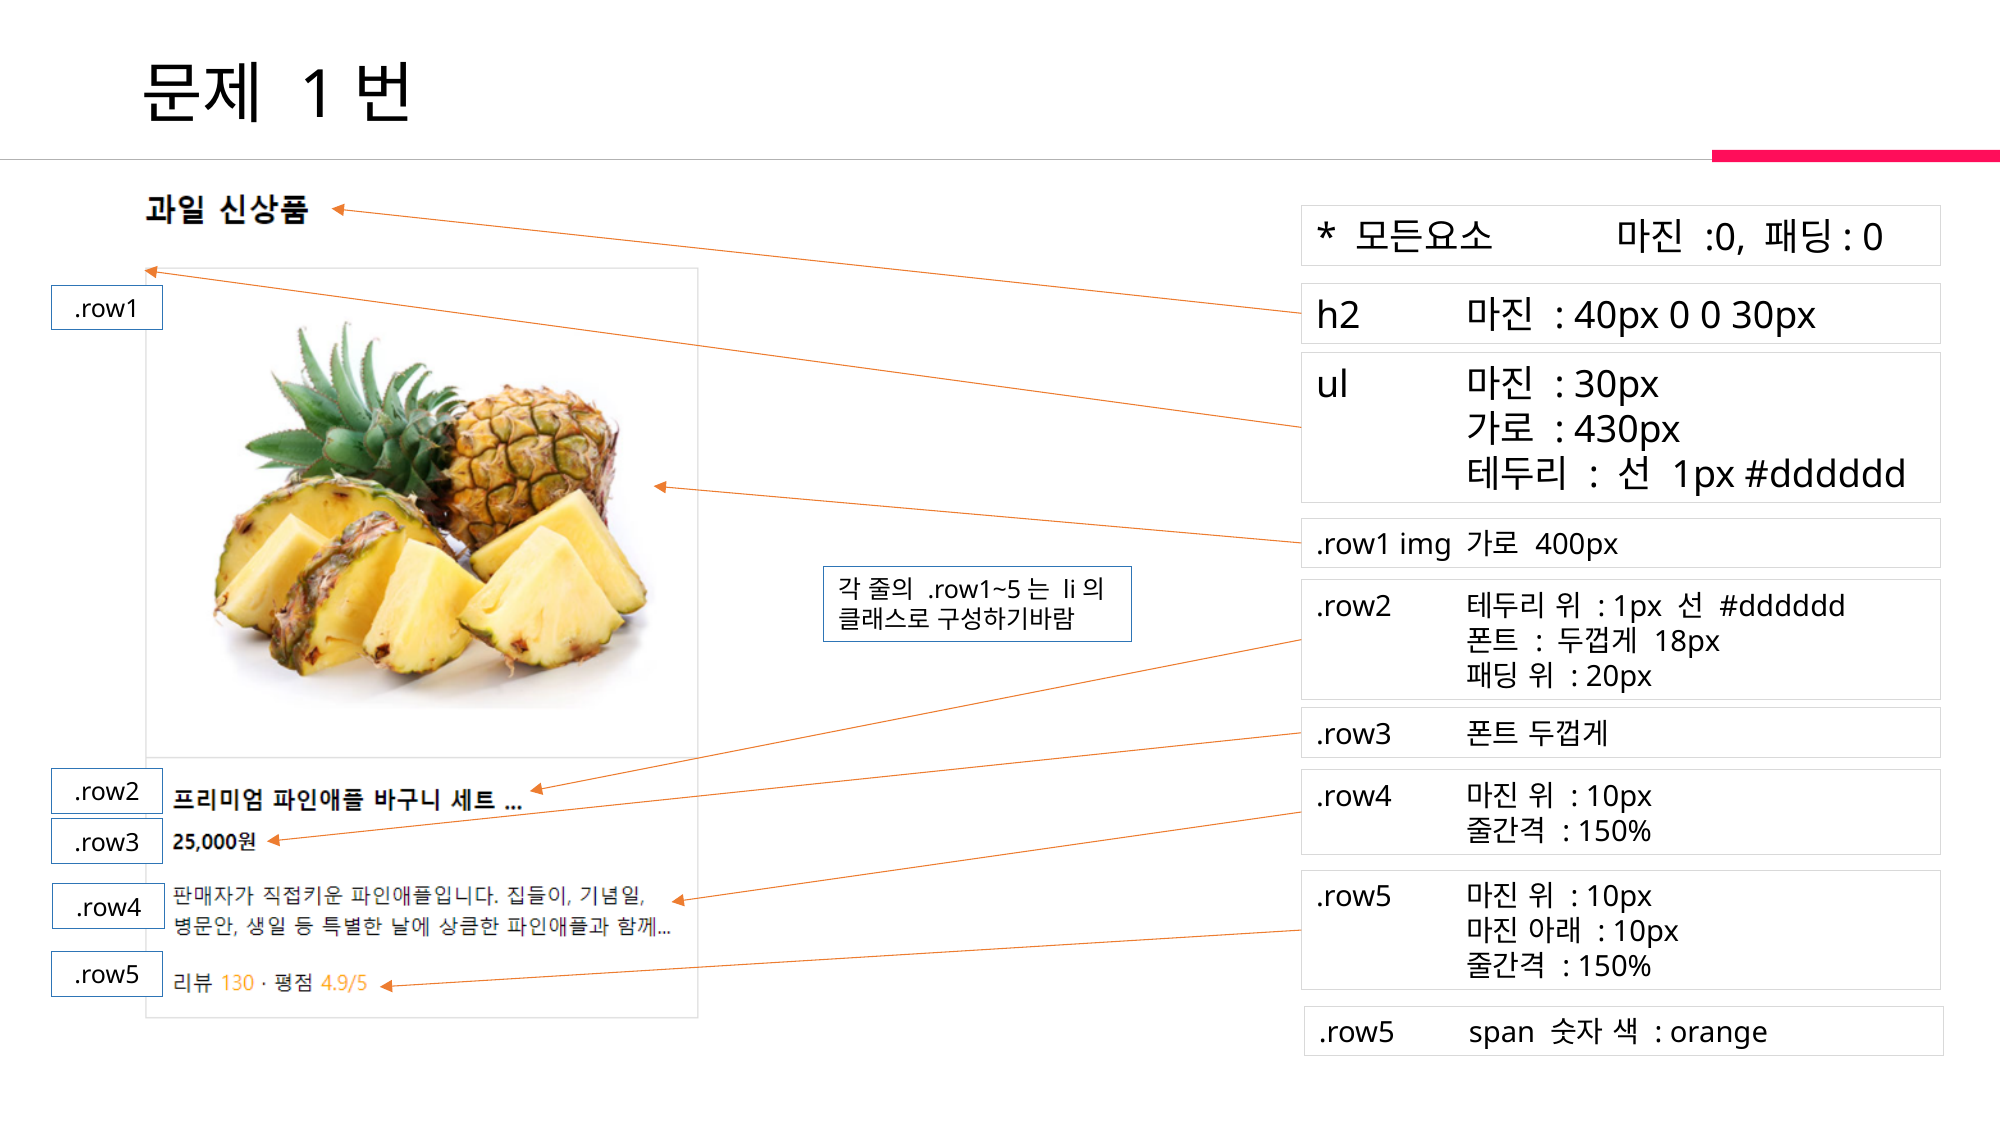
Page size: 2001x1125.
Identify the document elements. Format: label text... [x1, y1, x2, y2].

text_box .row5 마진 위 : 10px 마진 아래 : 10px 줄간격 : 150% [1301, 870, 1941, 990]
text_box .row5 [51, 951, 107, 997]
text_box .row4 마진 위 : 10px 줄간격 : 150% [1302, 769, 1941, 855]
text_box 문제 1번 [126, 43, 1148, 139]
text_box * 모든요소 마진 :0, 패딩: 0 [1301, 205, 1941, 266]
text_box .row3 폰트 두껍게 [1302, 707, 1941, 758]
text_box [331, 208, 1302, 270]
text_box h2 마진 : 40px 0 0 30px [1302, 283, 1941, 344]
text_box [379, 930, 1302, 987]
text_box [144, 270, 1302, 429]
text_box .row1 img 가로 400px [1301, 518, 1941, 568]
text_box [671, 812, 1302, 902]
text_box .row2 테두리 위 : 1px 선 #dddddd 폰트 : 두껍게 18px 패딩 위 : 20px [1301, 579, 1941, 700]
text_box .row1 [51, 285, 107, 330]
text_box [1711, 149, 2000, 159]
picture [107, 161, 743, 1047]
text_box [529, 640, 1302, 792]
text_box .row5 span 숫자 색 : orange [1304, 1006, 1944, 1056]
text_box .row2 [51, 768, 107, 814]
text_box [653, 485, 1302, 544]
text_box .row3 [51, 818, 107, 864]
text_box ul 마진 : 30px 가로 : 430px 테두리 : 선 1px #dddddd [1301, 352, 1941, 503]
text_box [266, 733, 1302, 842]
text_box 각 줄의 .row1~5는 li의 클래스로 구성하기바람 [823, 566, 1132, 640]
text_box .row4 [52, 883, 107, 929]
